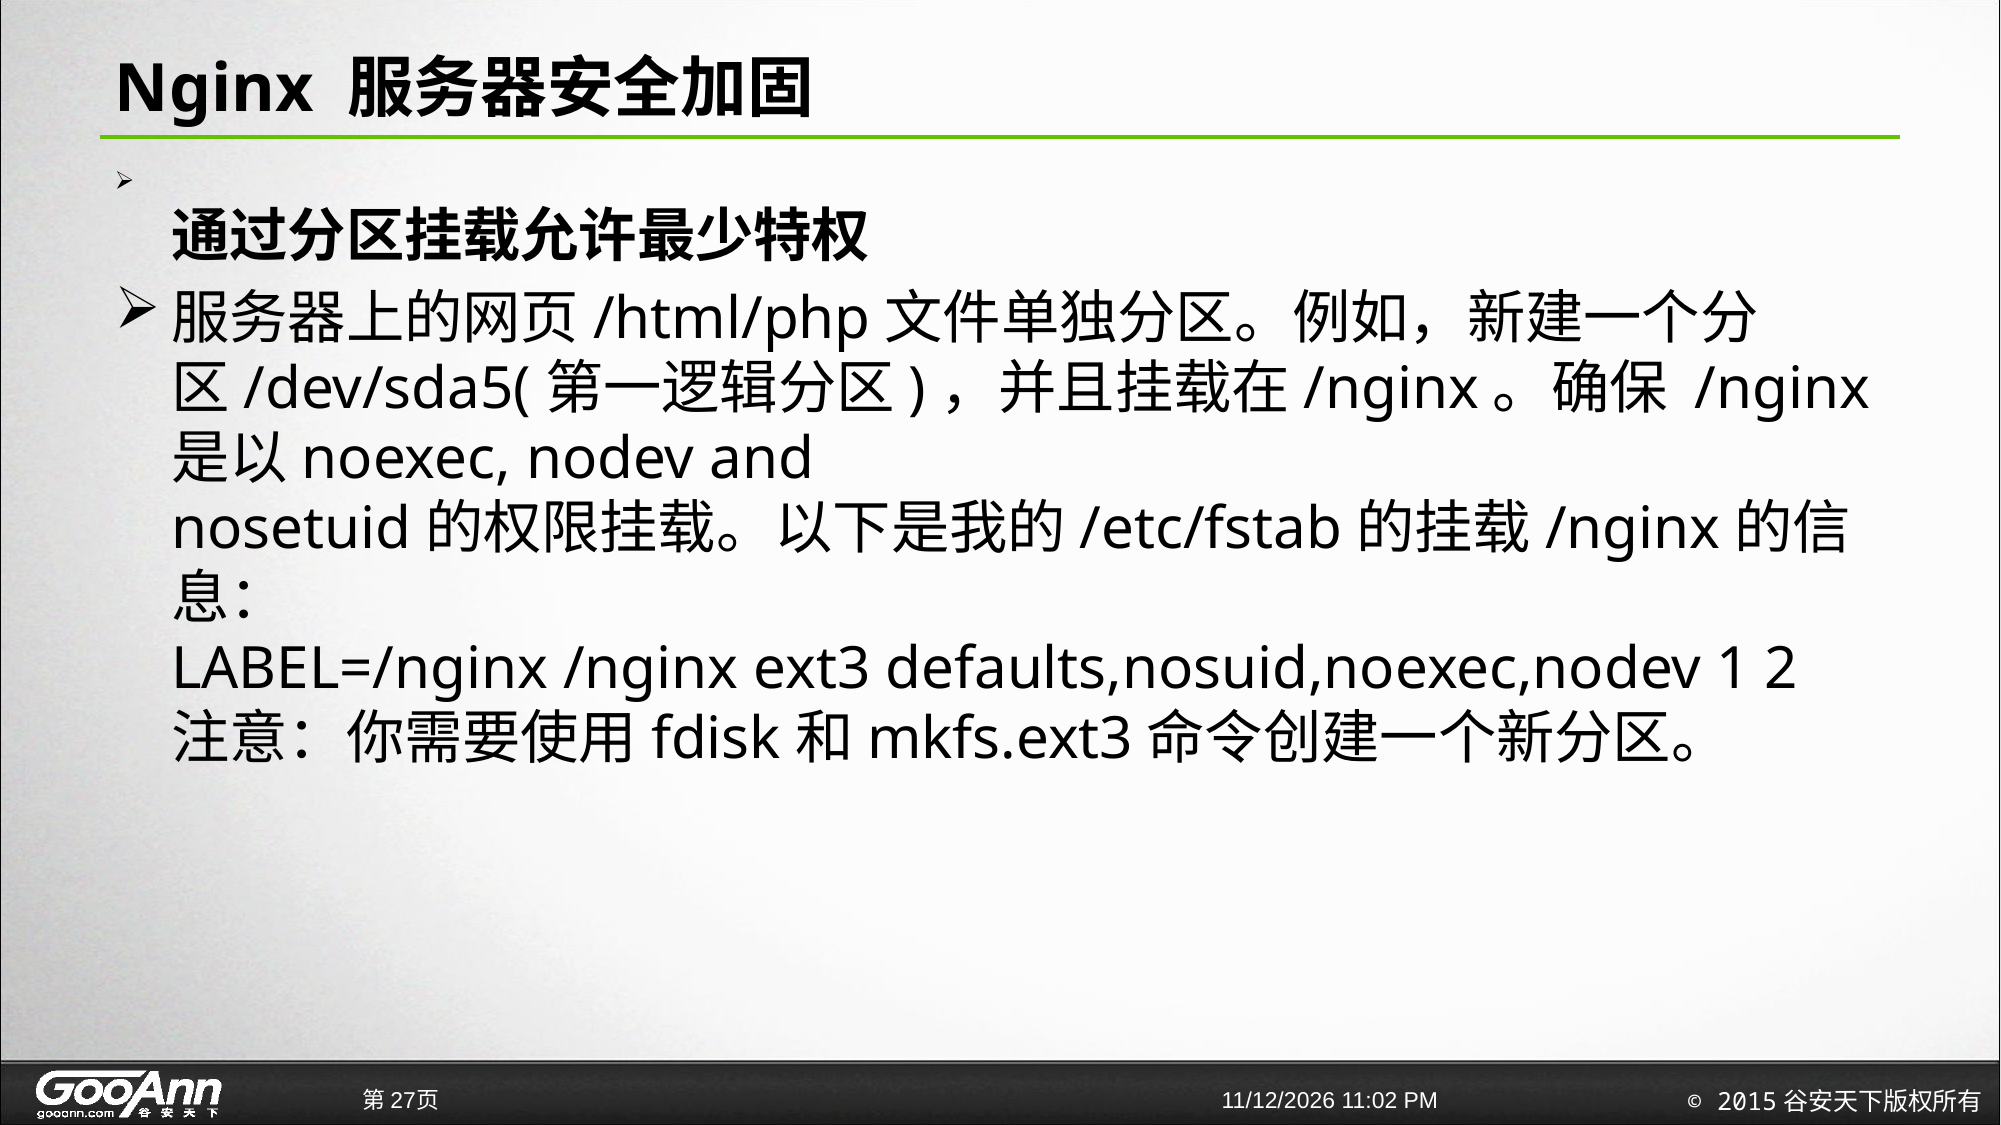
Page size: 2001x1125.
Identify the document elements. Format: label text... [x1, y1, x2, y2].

title Nginx 服务器安全加固 [99, 45, 1900, 126]
picture [0, 0, 2001, 1125]
list 通过分区挂载允许最少特权 服务器上的网页/html/php文件单独分区。例如，新建一个分区/dev/sda5(第一逻辑分区)，并且挂载在/nginx。确保 /nginx是以noexec, nodev and nosetuid的权限挂载。以下是我的/etc/fstab的挂载/nginx的信息： LABEL=/nginx /nginx ext3 defaults,nosuid,noexec,nodev 1 2 注意：你需要使用fdisk和mkfs.ext3命令创建一个新分区。 [99, 160, 1900, 1005]
text_box [975, 537, 1025, 588]
